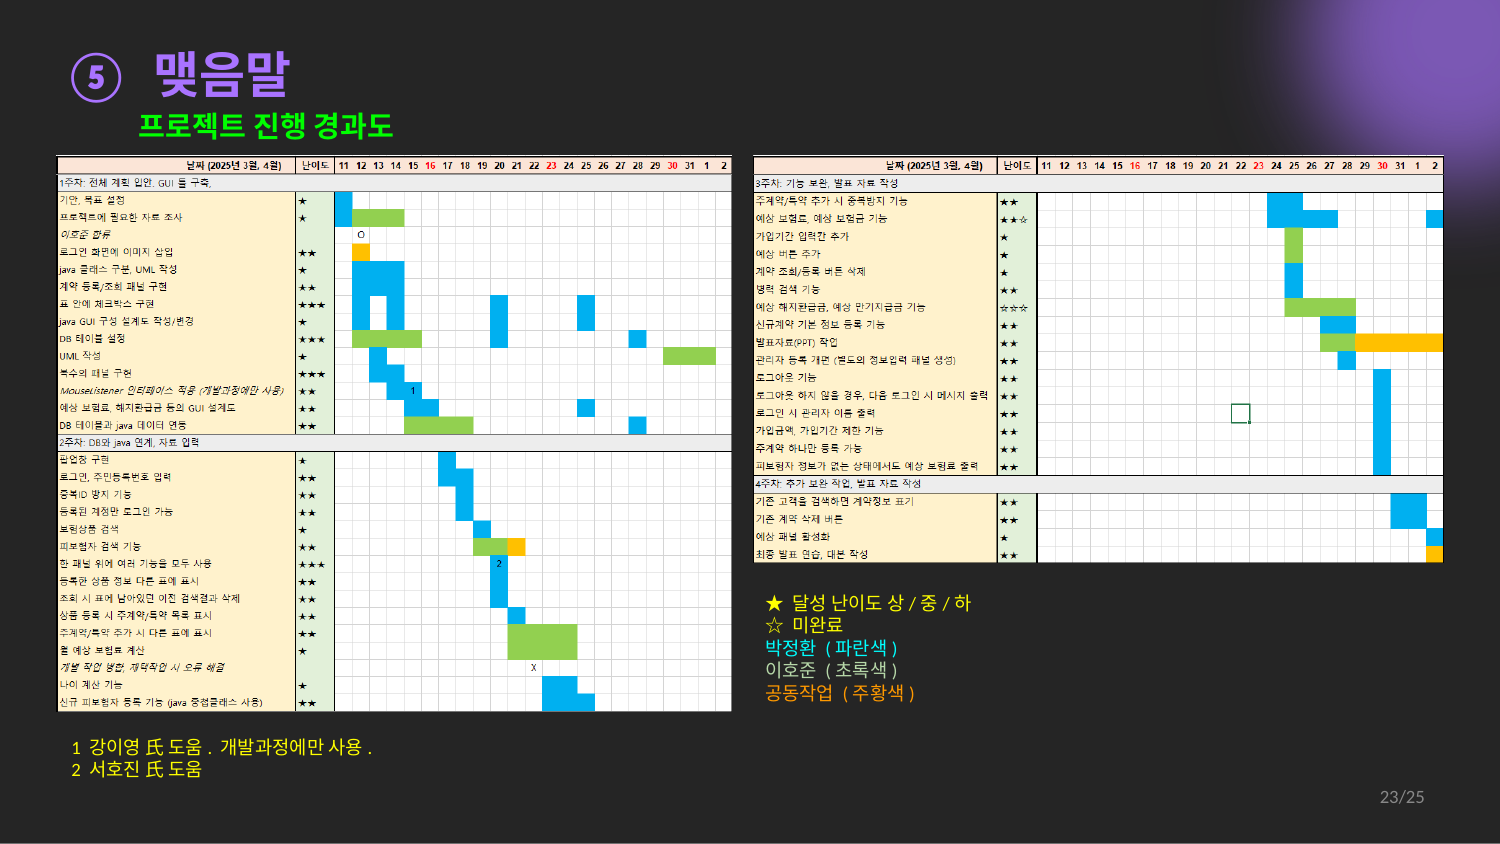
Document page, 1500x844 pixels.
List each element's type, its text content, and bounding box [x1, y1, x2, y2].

picture [55, 154, 732, 712]
text_box ⑤ 맺음말 프로젝트 진행 경과도 [56, 30, 618, 153]
picture [753, 0, 1500, 564]
text_box ★ 달성 난이도 상/중/하 ☆ 미완료 박정환 (파란색) 이호준 (초록색) 공동작업 (주황색) [750, 576, 994, 719]
slide_number 23/25 [1080, 784, 1425, 844]
text_box 1 강이영 氏 도움. 개발과정에만 사용. 2 서호진 氏 도움 [56, 720, 402, 796]
